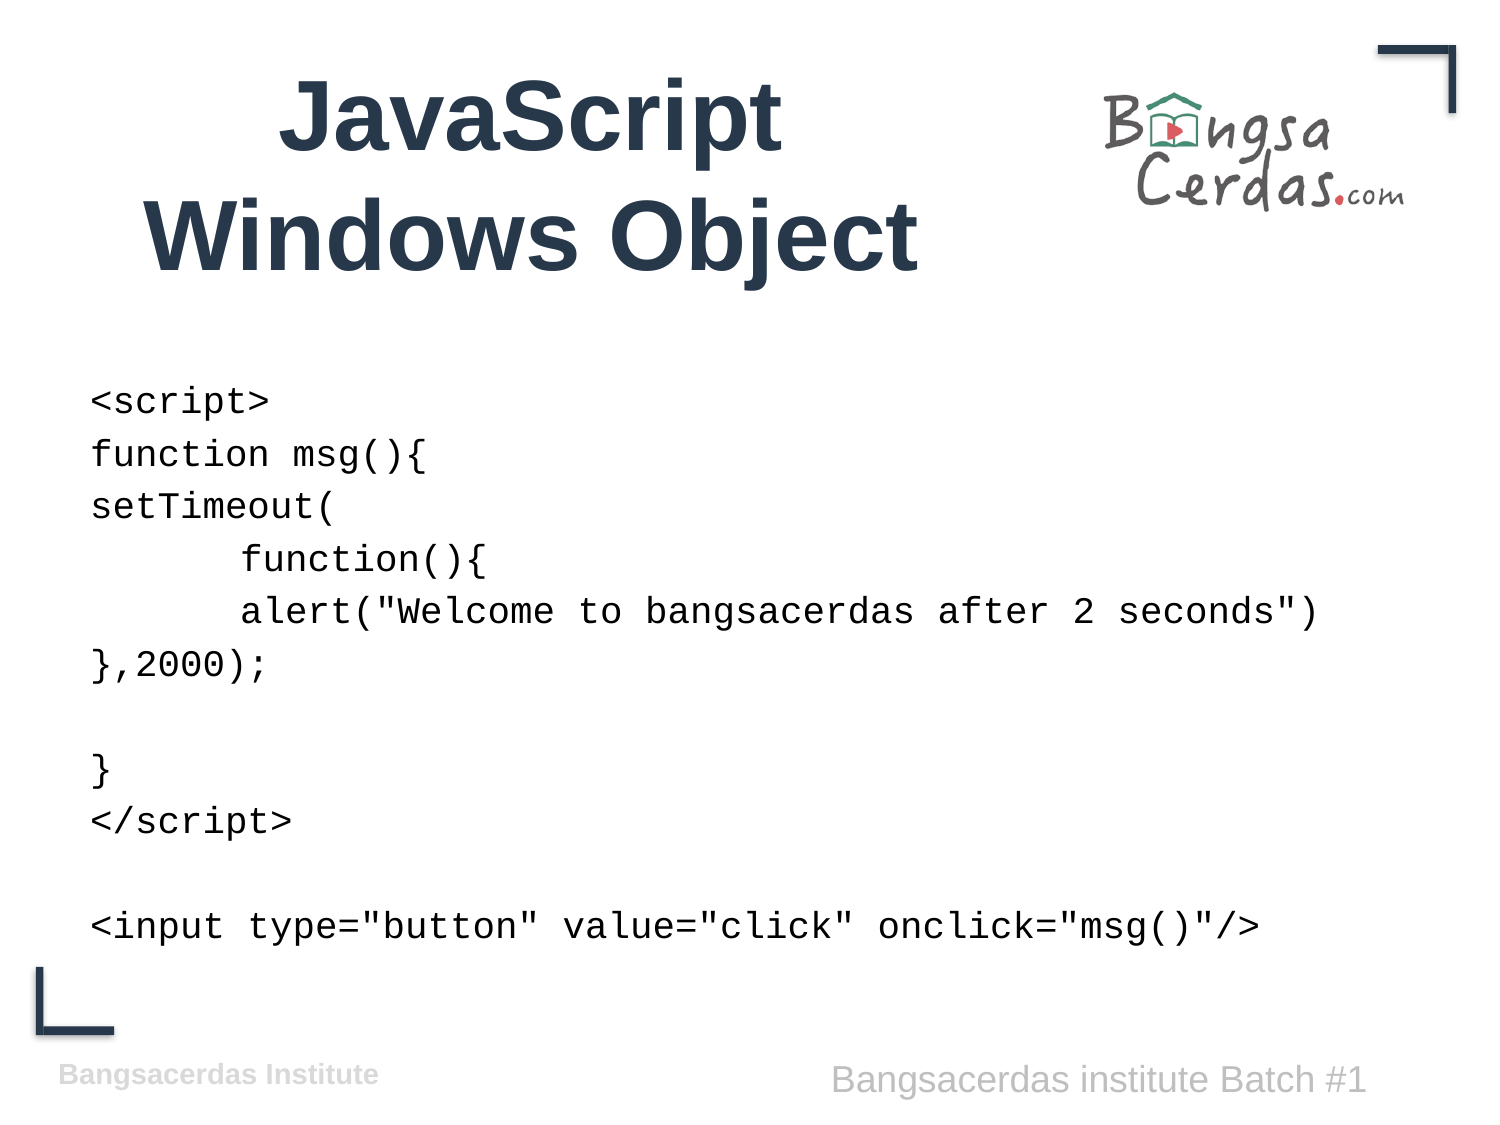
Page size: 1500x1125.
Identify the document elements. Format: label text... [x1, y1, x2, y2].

list <script> function msg(){ setTimeout( function(){ alert("Welcome to bangsacerdas after 2 seconds") },2000); } </script> <input type="button" value="click" onclick="msg()"/> [75, 368, 1425, 1005]
list <script> function showcommentform() { var data=” Name:<input type='text’name='name'> <br>Comment:<br><textarea rows='5' cols='80'></textarea> <br><input type='submit' value='Post Comment'>"; document.getElementById('mylocation').innerHTML=data; } </script> <form name="myForm"> <input type="button" value="comment” onclick="showcommentform()"> <div id="mylocation"></div> </form> [1074, 89, 1425, 212]
title JavaScript Windows Object [75, 45, 988, 297]
